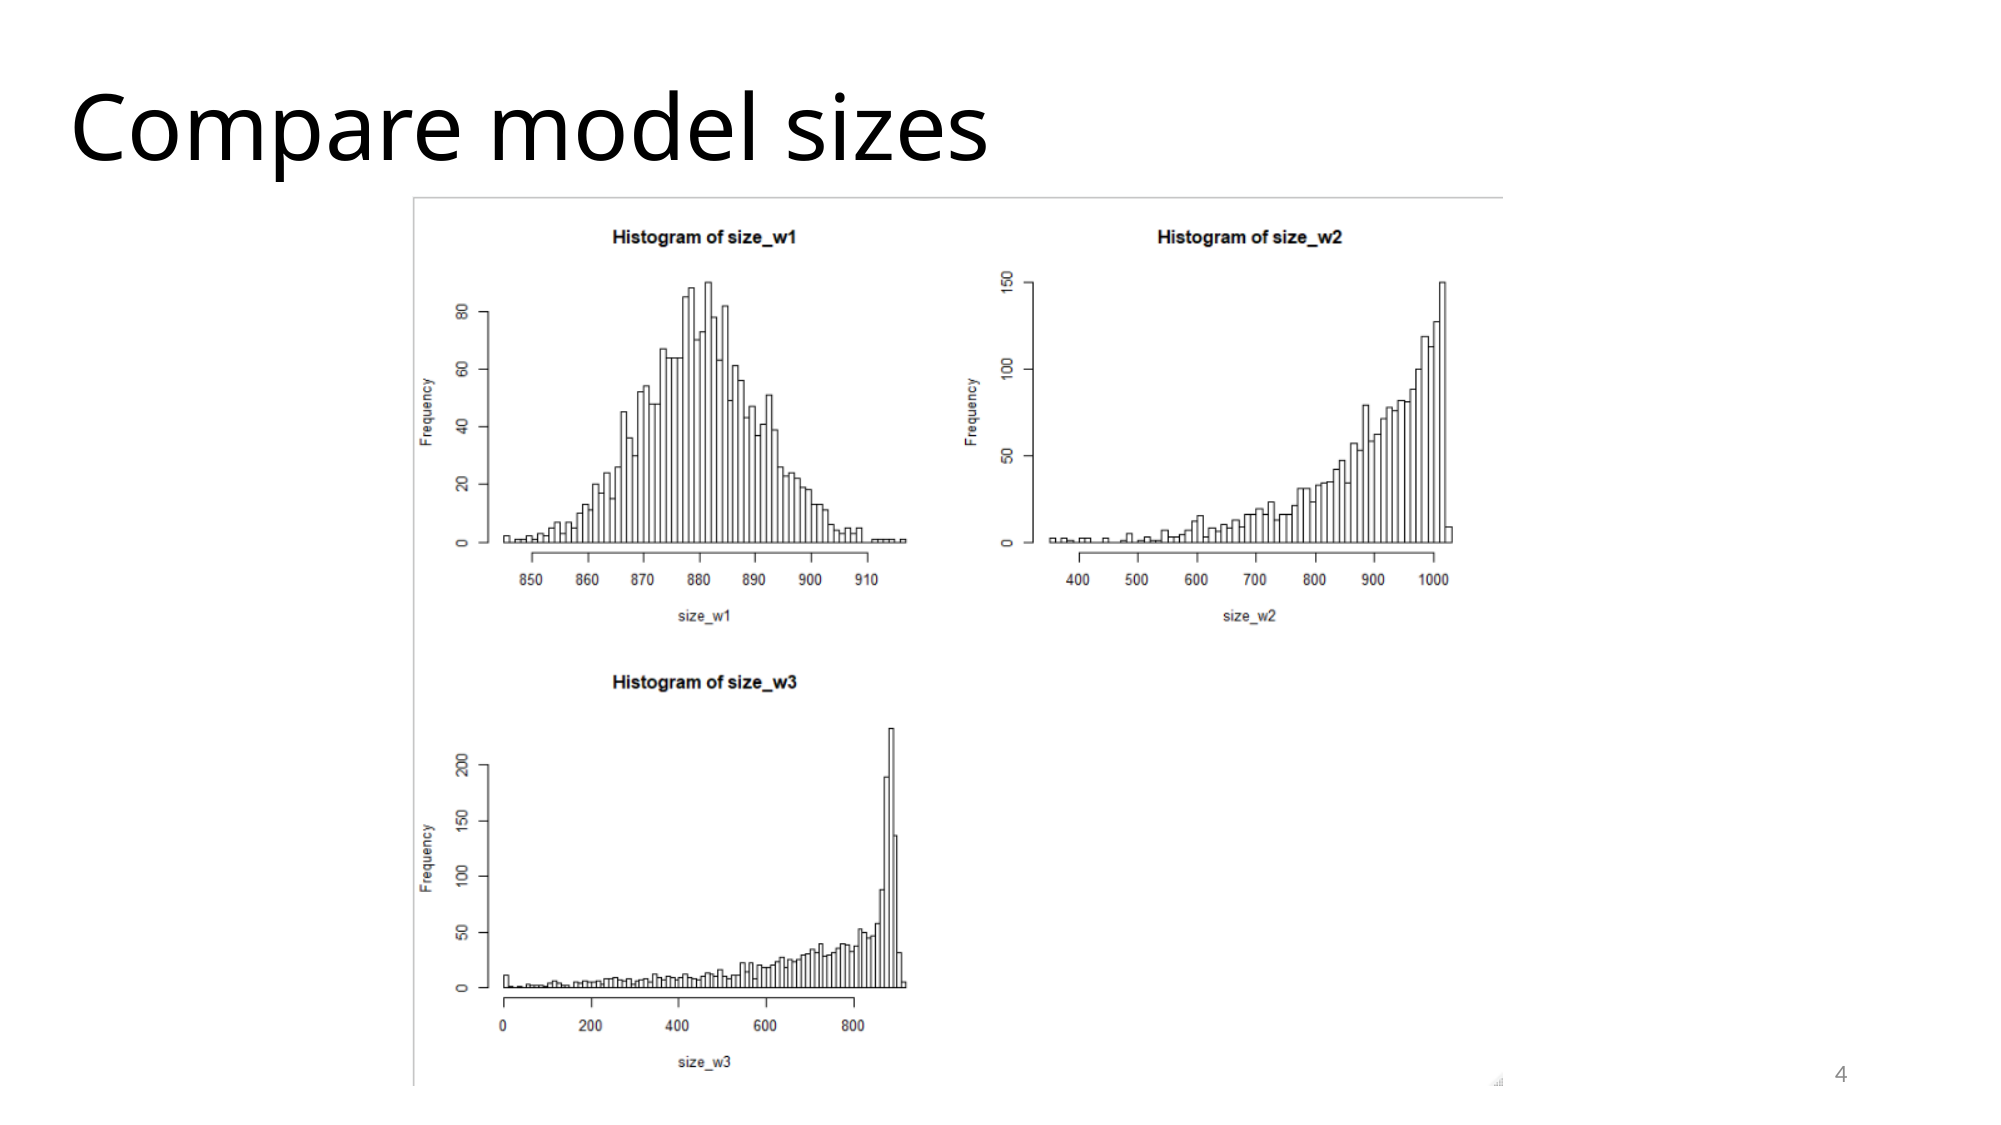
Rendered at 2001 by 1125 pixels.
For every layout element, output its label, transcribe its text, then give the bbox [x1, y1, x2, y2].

slide_number 4 [1412, 1042, 1863, 1103]
title Compare model sizes [54, 22, 1780, 240]
picture [412, 196, 1503, 1086]
